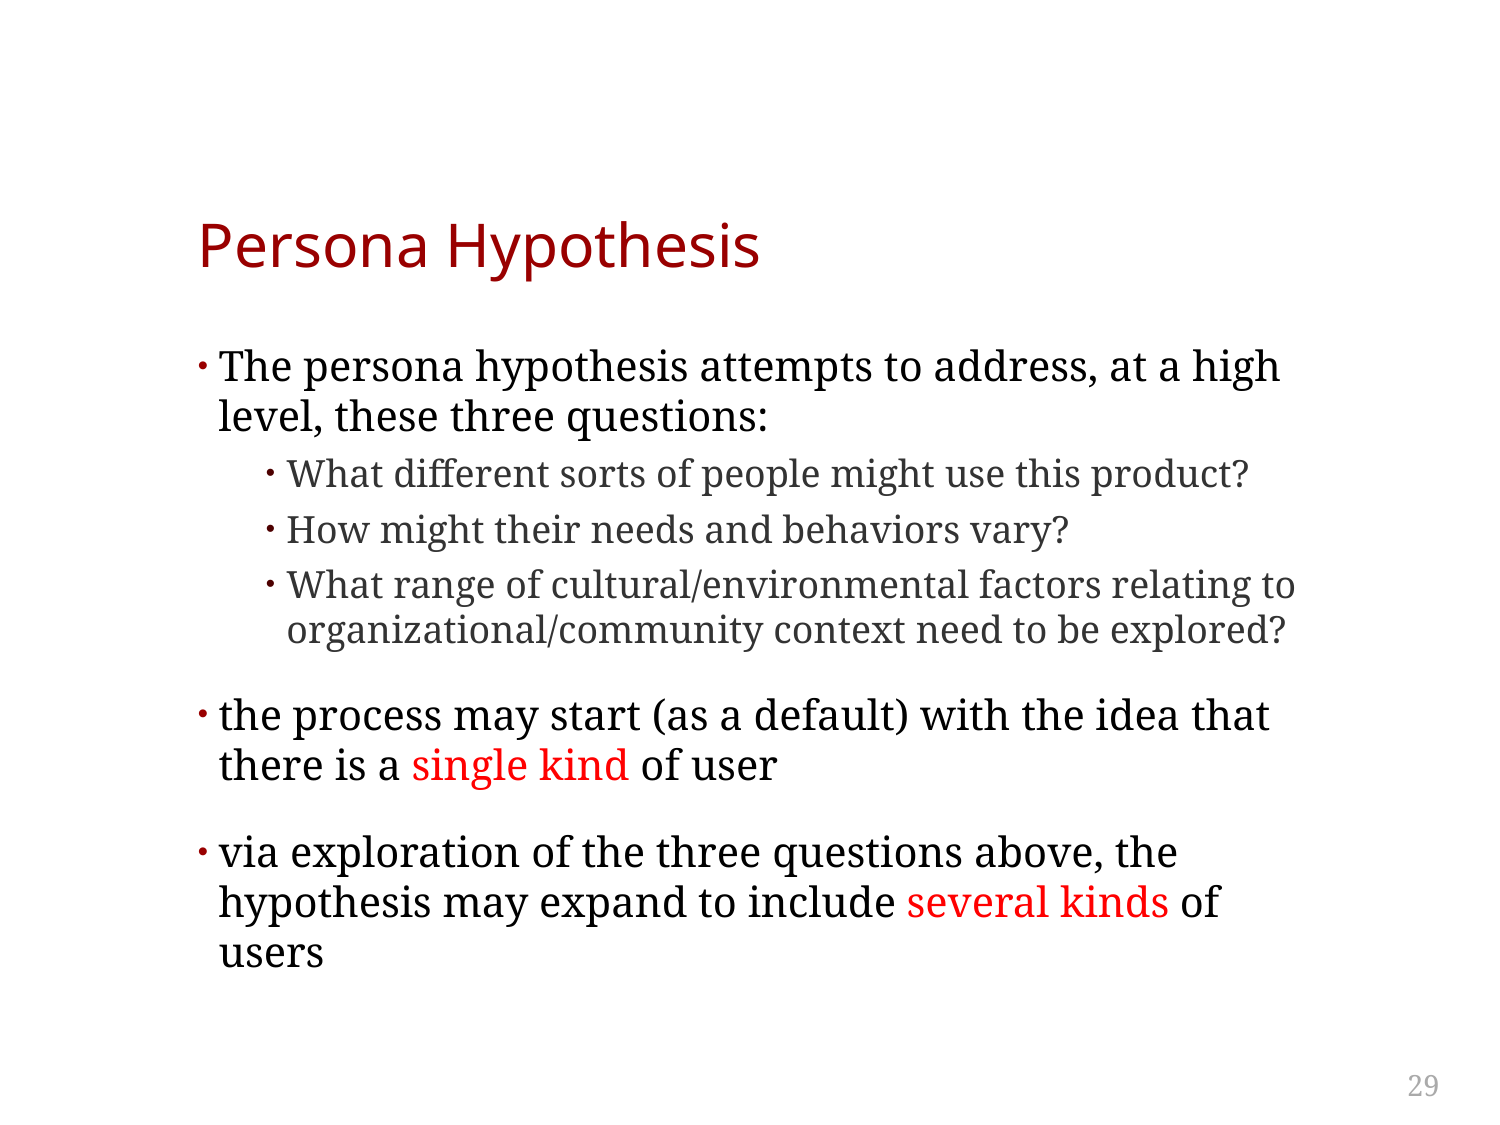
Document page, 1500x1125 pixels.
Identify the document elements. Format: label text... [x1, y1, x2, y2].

slide_number 29 [1349, 1050, 1498, 1125]
title Persona Hypothesis [190, 203, 1310, 337]
list The persona hypothesis attempts to address, at a high level, these three questions: What different sorts of people might use this product? How might their needs and behaviors vary? What range of cultural/environmental factors relating to organizational/community context need to be explored? the process may start (as a default) with the idea that there is a single kind of user via exploration of the three questions above, the hypothesis may expand to include several kinds of users [190, 337, 1310, 1125]
